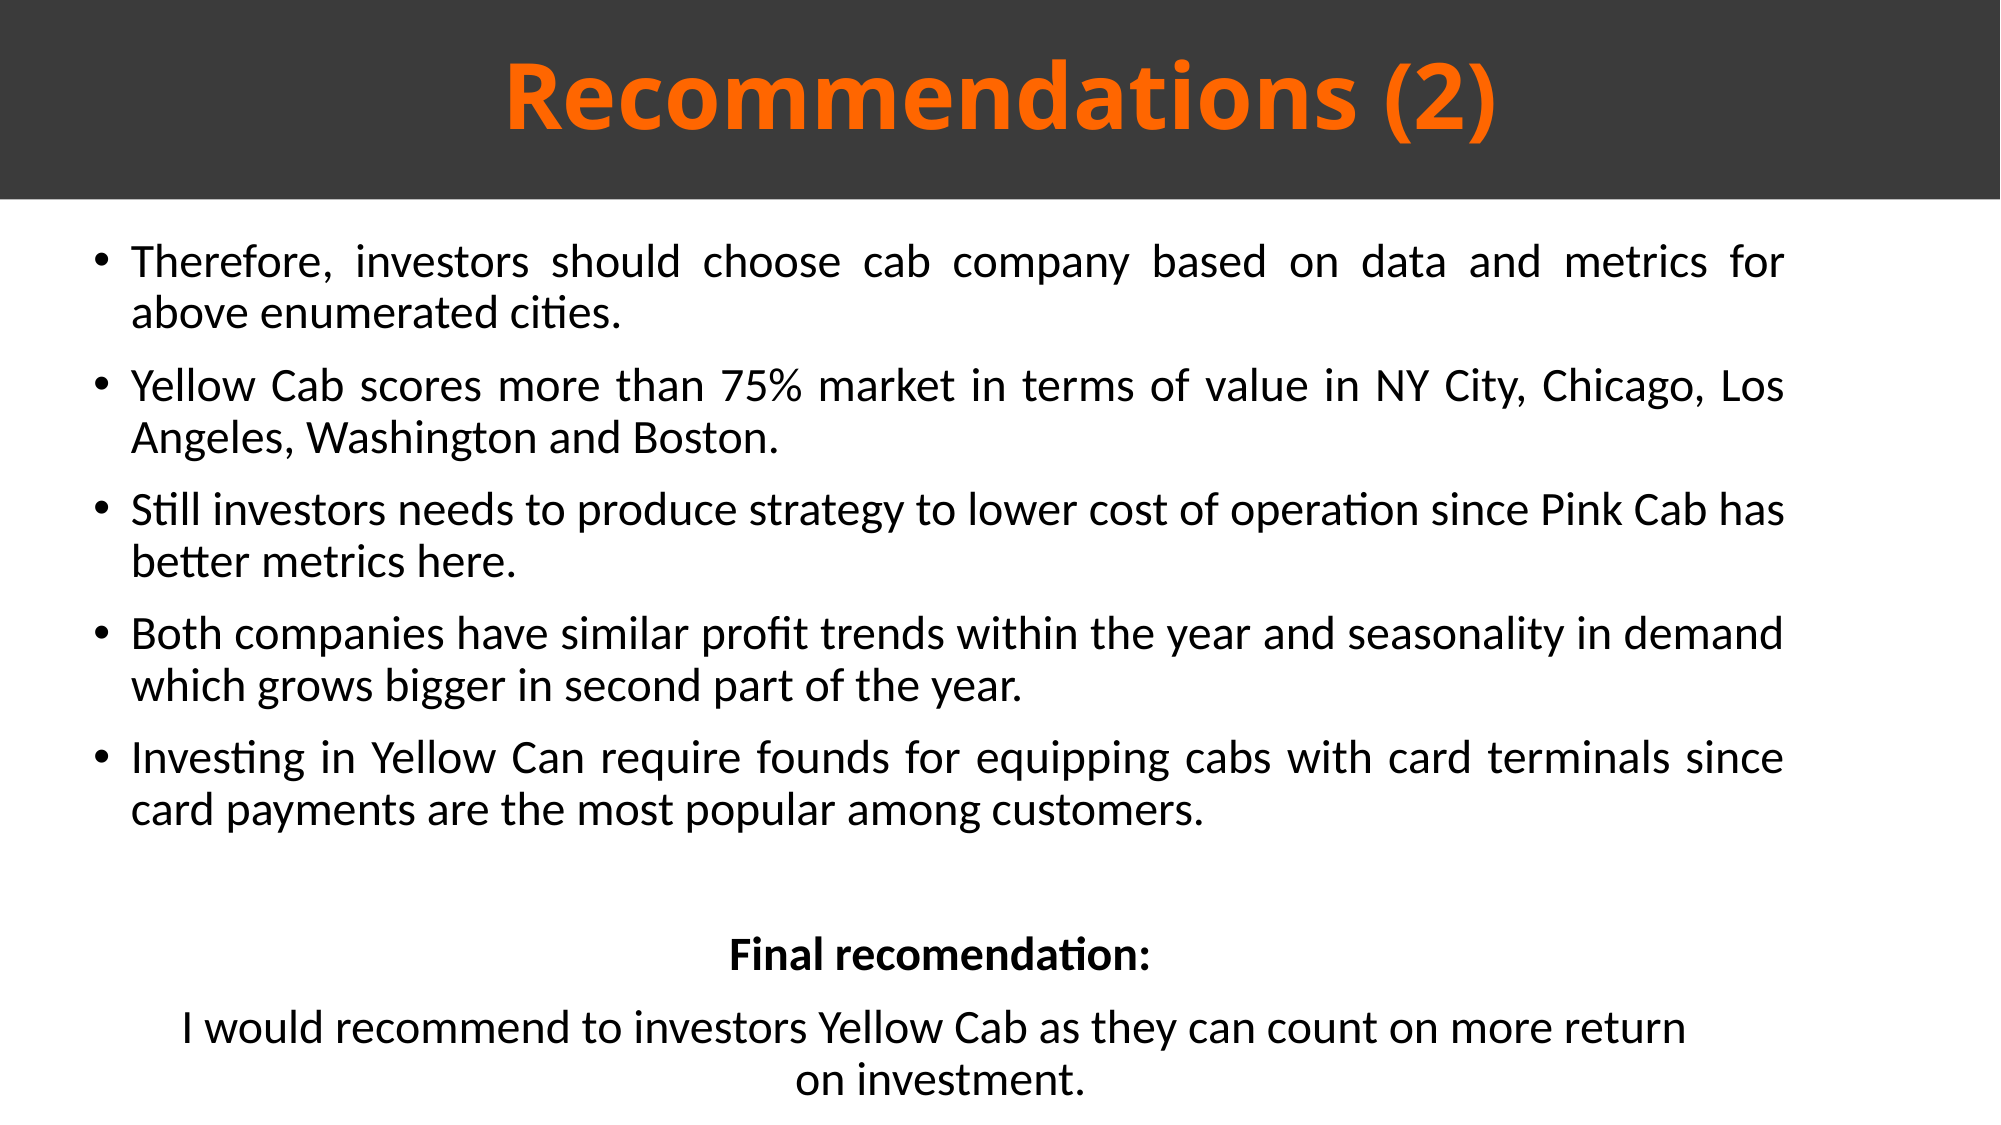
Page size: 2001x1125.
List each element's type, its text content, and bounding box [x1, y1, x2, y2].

list Therefore, investors should choose cab company based on data and metrics for above enumerated cities. Yellow Cab scores more than 75% market in terms of value in NY City, Chicago, Los Angeles, Washington and Boston. Still investors needs to produce strategy to lower cost of operation since Pink Cab has better metrics here. Both companies have similar profit trends within the year and seasonality in demand which grows bigger in second part of the year. Investing in Yellow Can require founds for equipping cabs with card terminals since card payments are the most popular among customers. Final recomendation: I would recommend to investors Yellow Cab as they can count on more return on investment. [78, 228, 1804, 943]
text_box Recommendations (2) [0, 0, 2000, 200]
